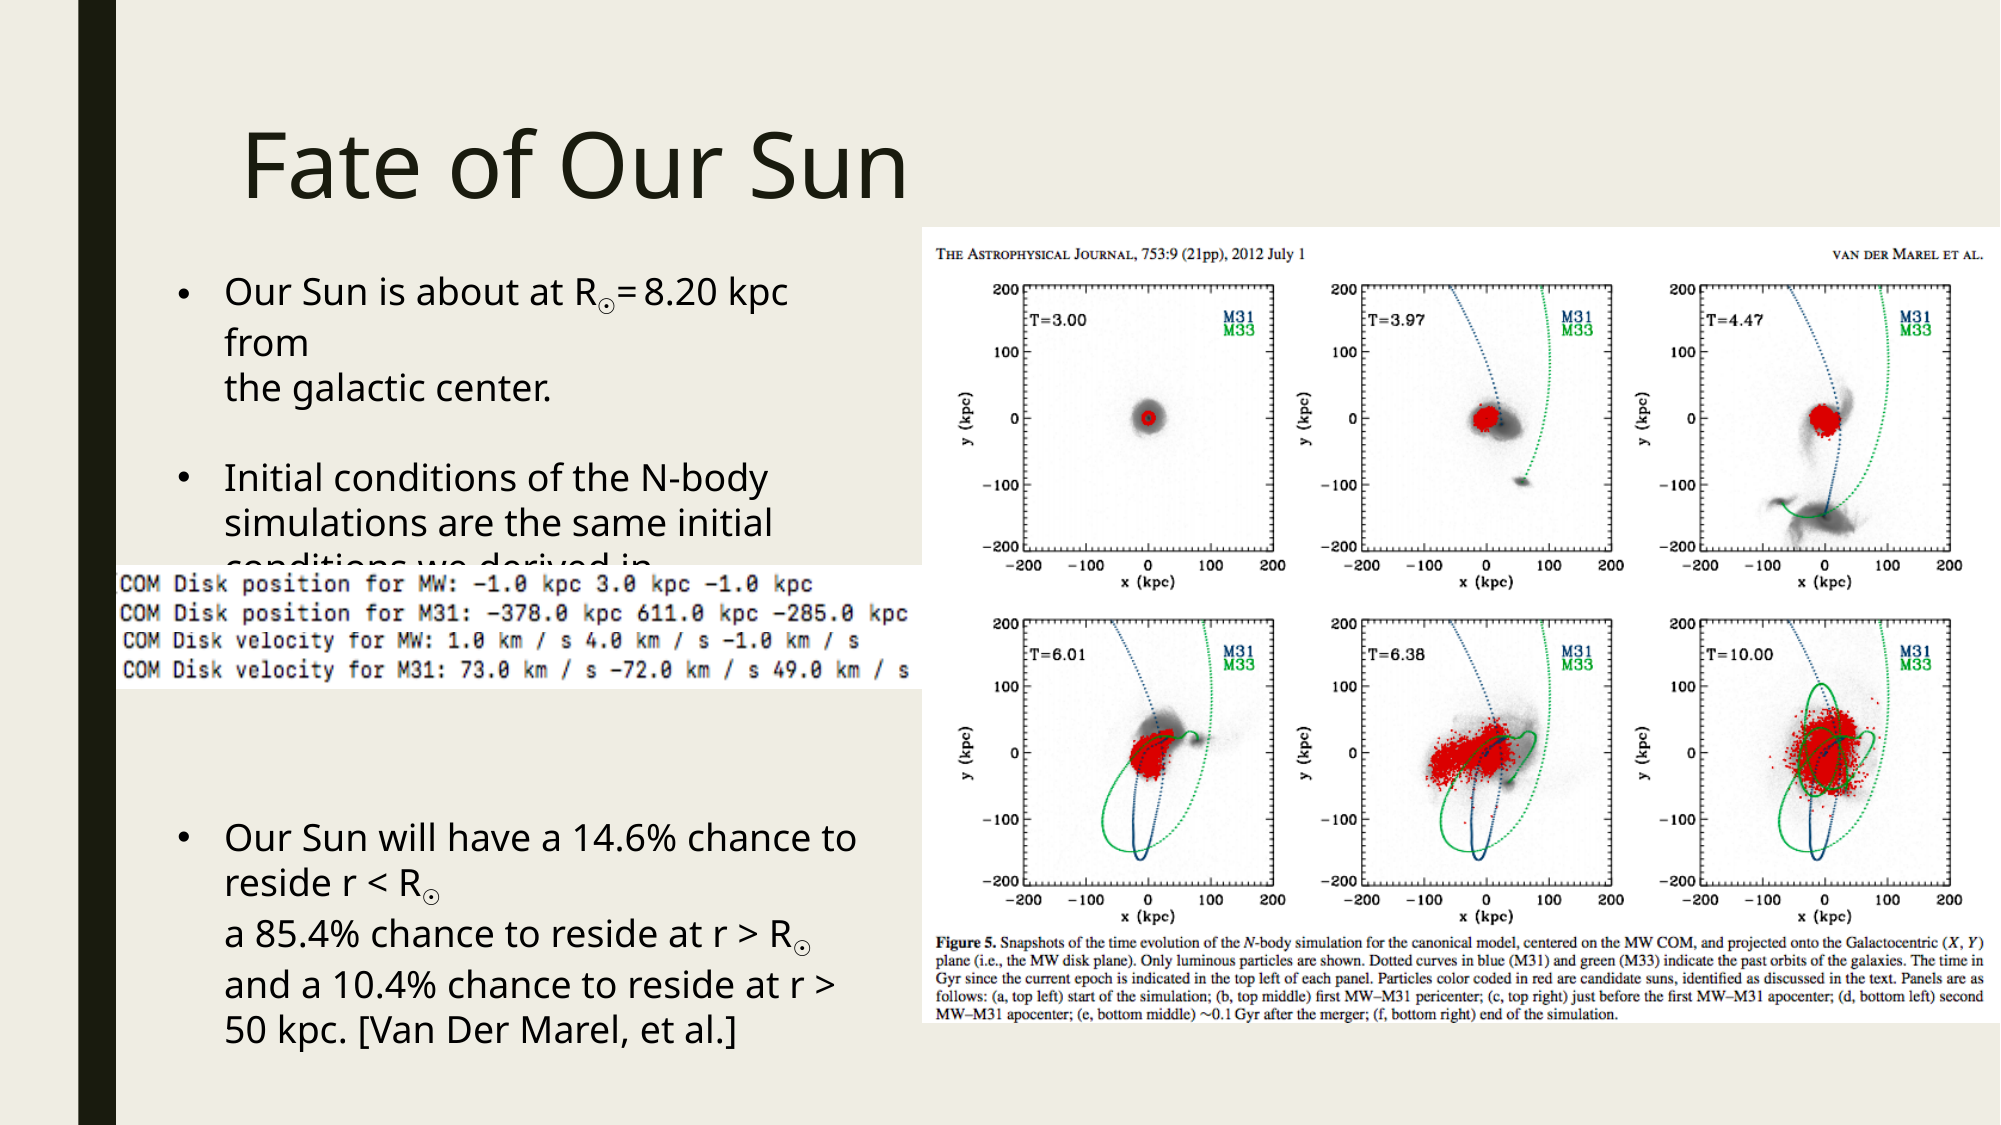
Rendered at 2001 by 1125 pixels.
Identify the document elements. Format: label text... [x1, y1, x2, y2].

title Fate of Our Sun [225, 112, 1800, 228]
text_box Our Sun is about at R☉= 8.20 kpc from the galactic center. Initial conditions of the N-body simulations are the same initial conditions we derived in assignment 4. Our Sun will have a 14.6% chance to reside r < R☉ a 85.4% chance to reside at r > R☉ and a 10.4% chance to reside at r > 50 kpc. [Van Der Marel, et al.] [162, 260, 879, 565]
text_box Our Sun is about at R☉= 8.20 kpc from the galactic center. Initial conditions of the N-body simulations are the same initial conditions we derived in assignment 4. Our Sun will have a 14.6% chance to reside r < R☉ a 85.4% chance to reside at r > R☉ and a 10.4% chance to reside at r > 50 kpc. [Van Der Marel, et al.] [162, 689, 879, 1059]
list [922, 227, 2000, 1024]
picture [116, 565, 923, 689]
